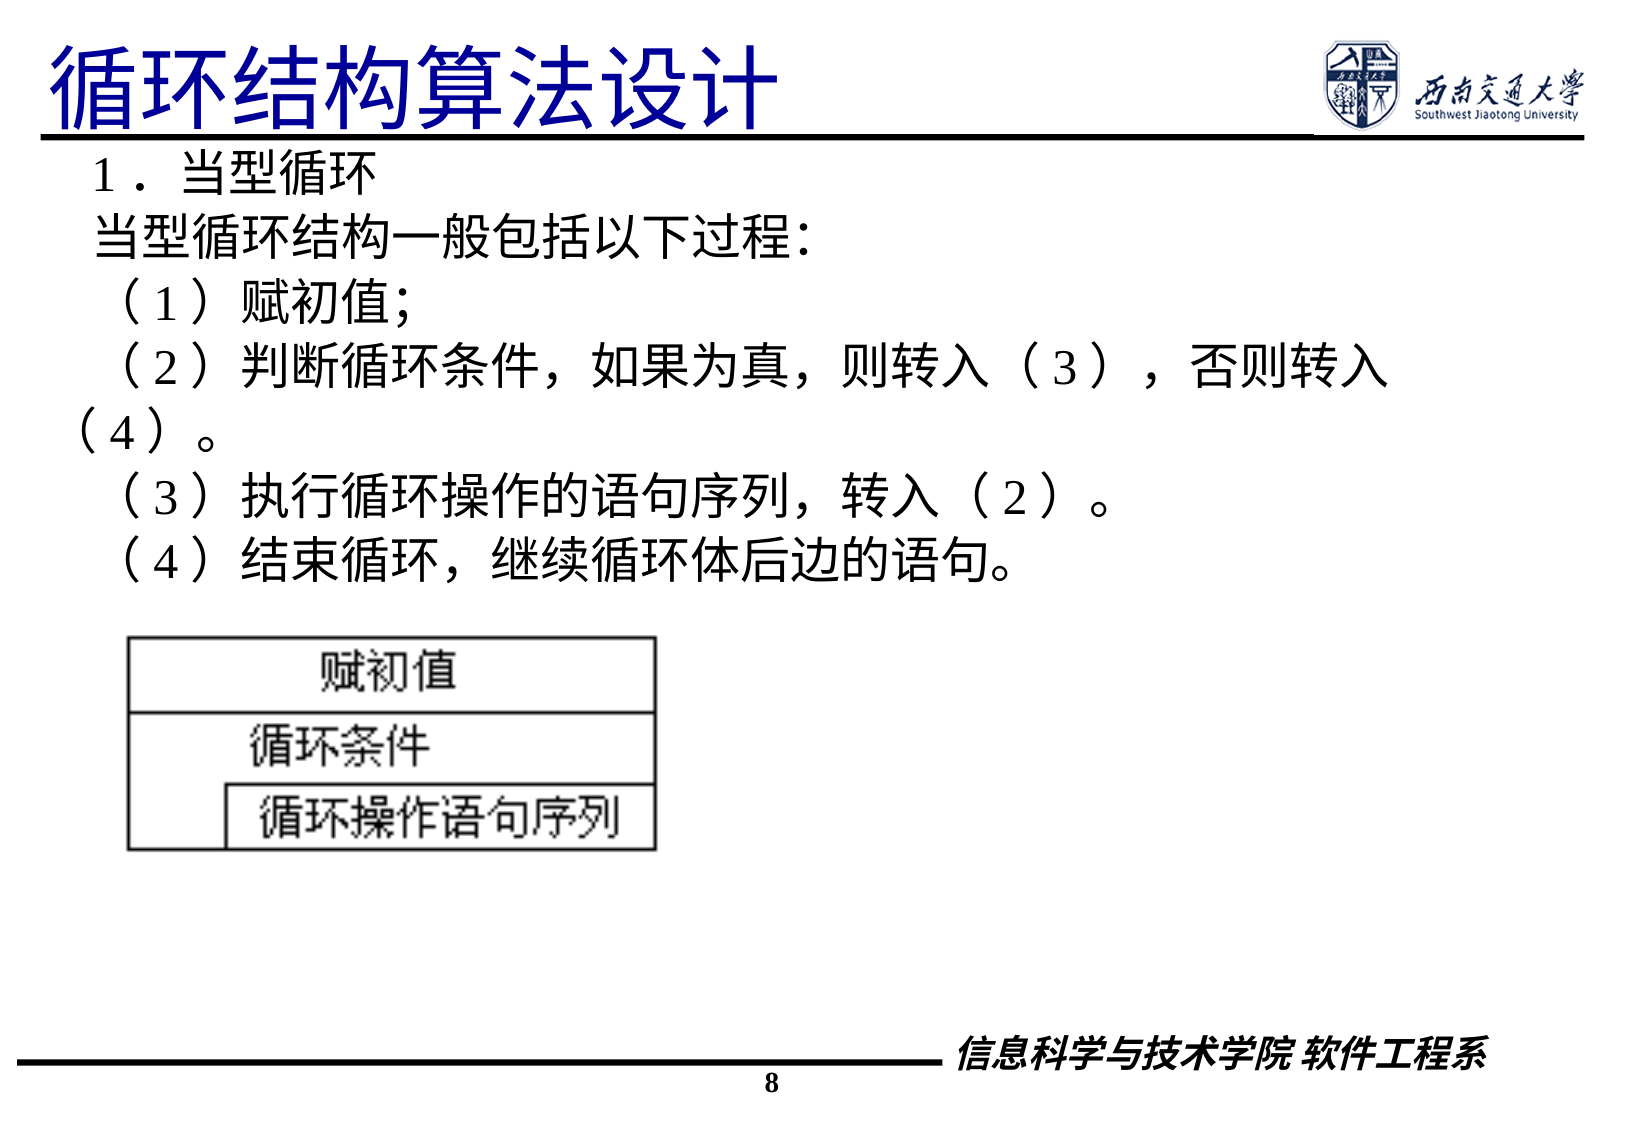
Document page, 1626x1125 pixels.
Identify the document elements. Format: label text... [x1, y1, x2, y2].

text_box 1．当型循环 当型循环结构一般包括以下过程： （1）赋初值； （2）判断循环条件，如果为真，则转入（3），否则转入（4）。 （3）执行循环操作的语句序列，转入（2）。 （4）结束循环，继续循环体后边的语句。 [32, 129, 1545, 596]
picture [115, 621, 671, 862]
footer 8 [514, 1056, 1030, 1107]
title 循环结构算法设计 [32, 0, 1415, 129]
picture [1415, 49, 1595, 135]
